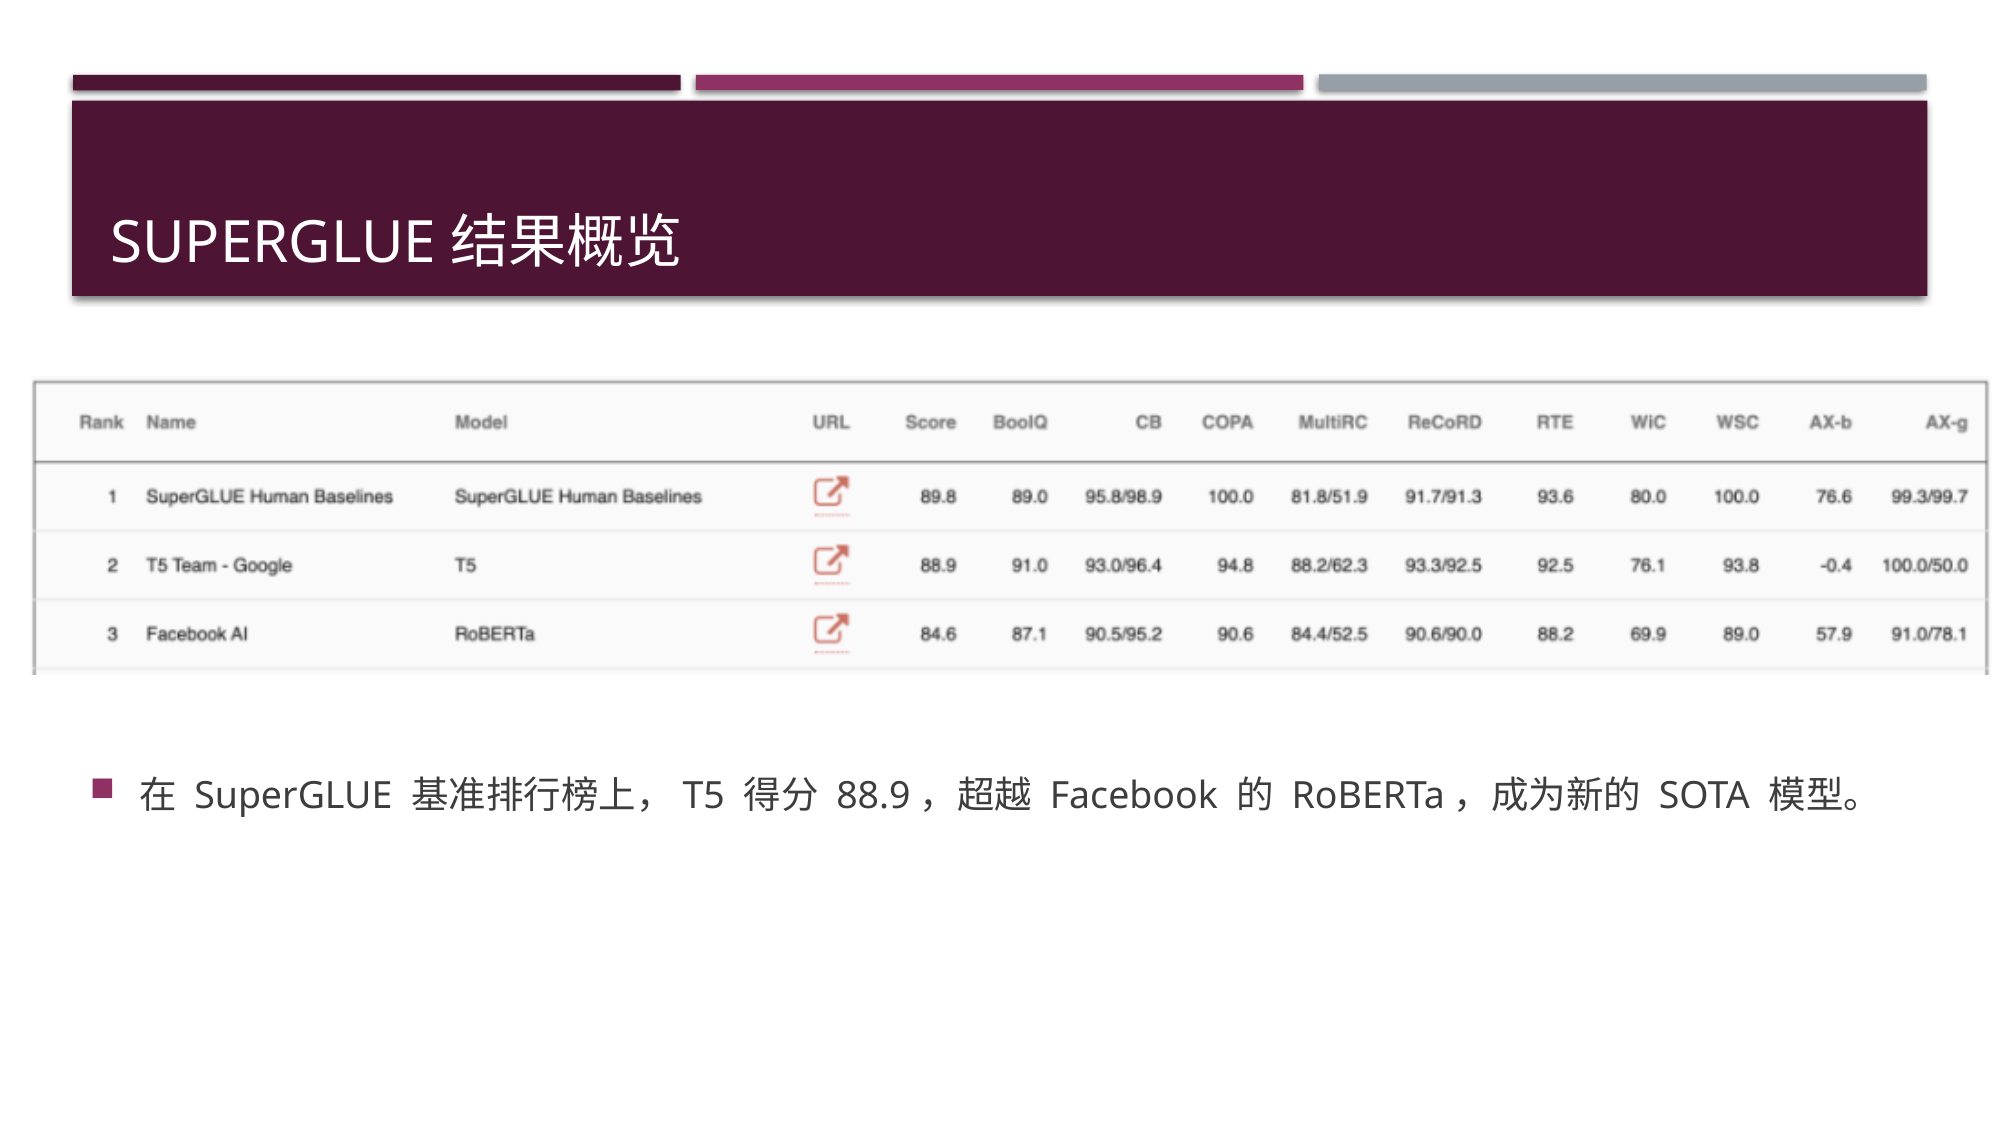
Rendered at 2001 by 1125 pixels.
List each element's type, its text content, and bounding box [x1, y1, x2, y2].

picture [31, 376, 1991, 675]
list 在 SuperGLUE 基准排行榜上，T5 得分 88.9，超越 Facebook 的 RoBERTa，成为新的 SOTA 模型。 [74, 686, 1884, 1063]
title SuperGLUE结果概览 [95, 115, 1905, 282]
